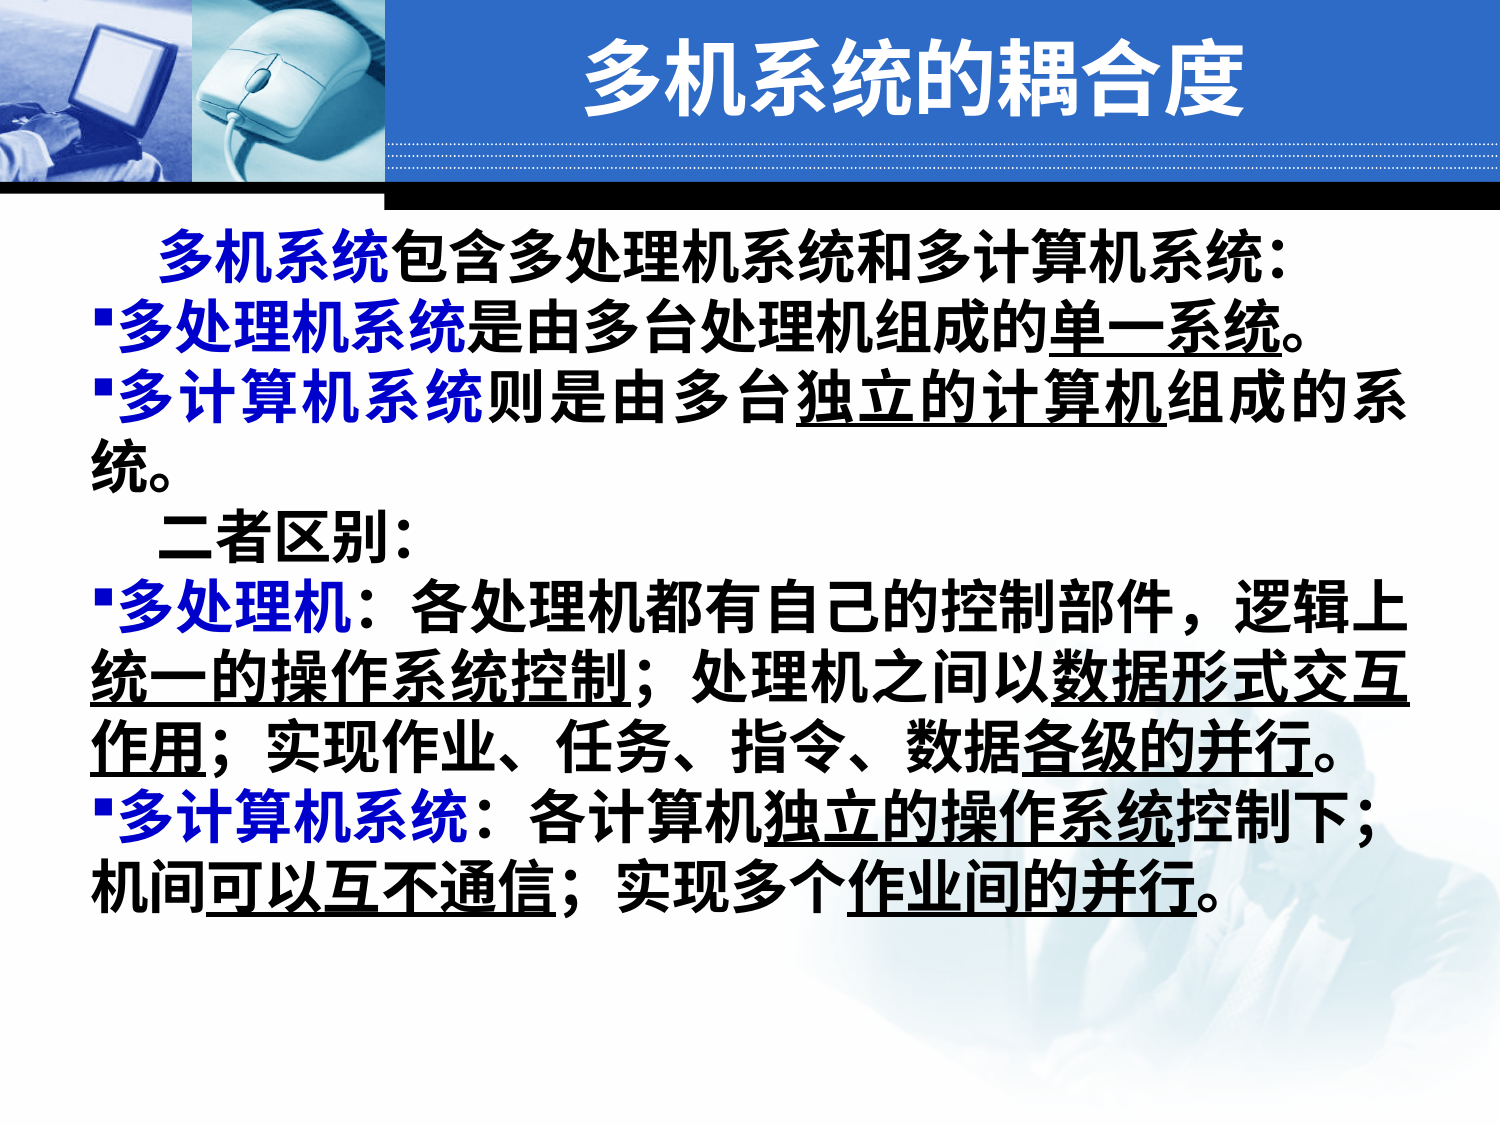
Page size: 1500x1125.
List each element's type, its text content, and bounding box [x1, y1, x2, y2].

picture [0, 0, 385, 181]
list 多机系统包含多处理机系统和多计算机系统： 多处理机系统是由多台处理机组成的单一系统。 多计算机系统则是由多台独立的计算机组成的系统。 二者区别： 多处理机：各处理机都有自己的控制部件，逻辑上统一的操作系统控制；处理机之间以数据形式交互作用；实现作业、任务、指令、数据各级的并行。 多计算机系统：各计算机独立的操作系统控制下；机间可以互不通信；实现多个作业间的并行。 [75, 212, 1425, 1037]
picture [0, 194, 1500, 1125]
text_box 多机系统的耦合度 [565, 19, 1262, 134]
